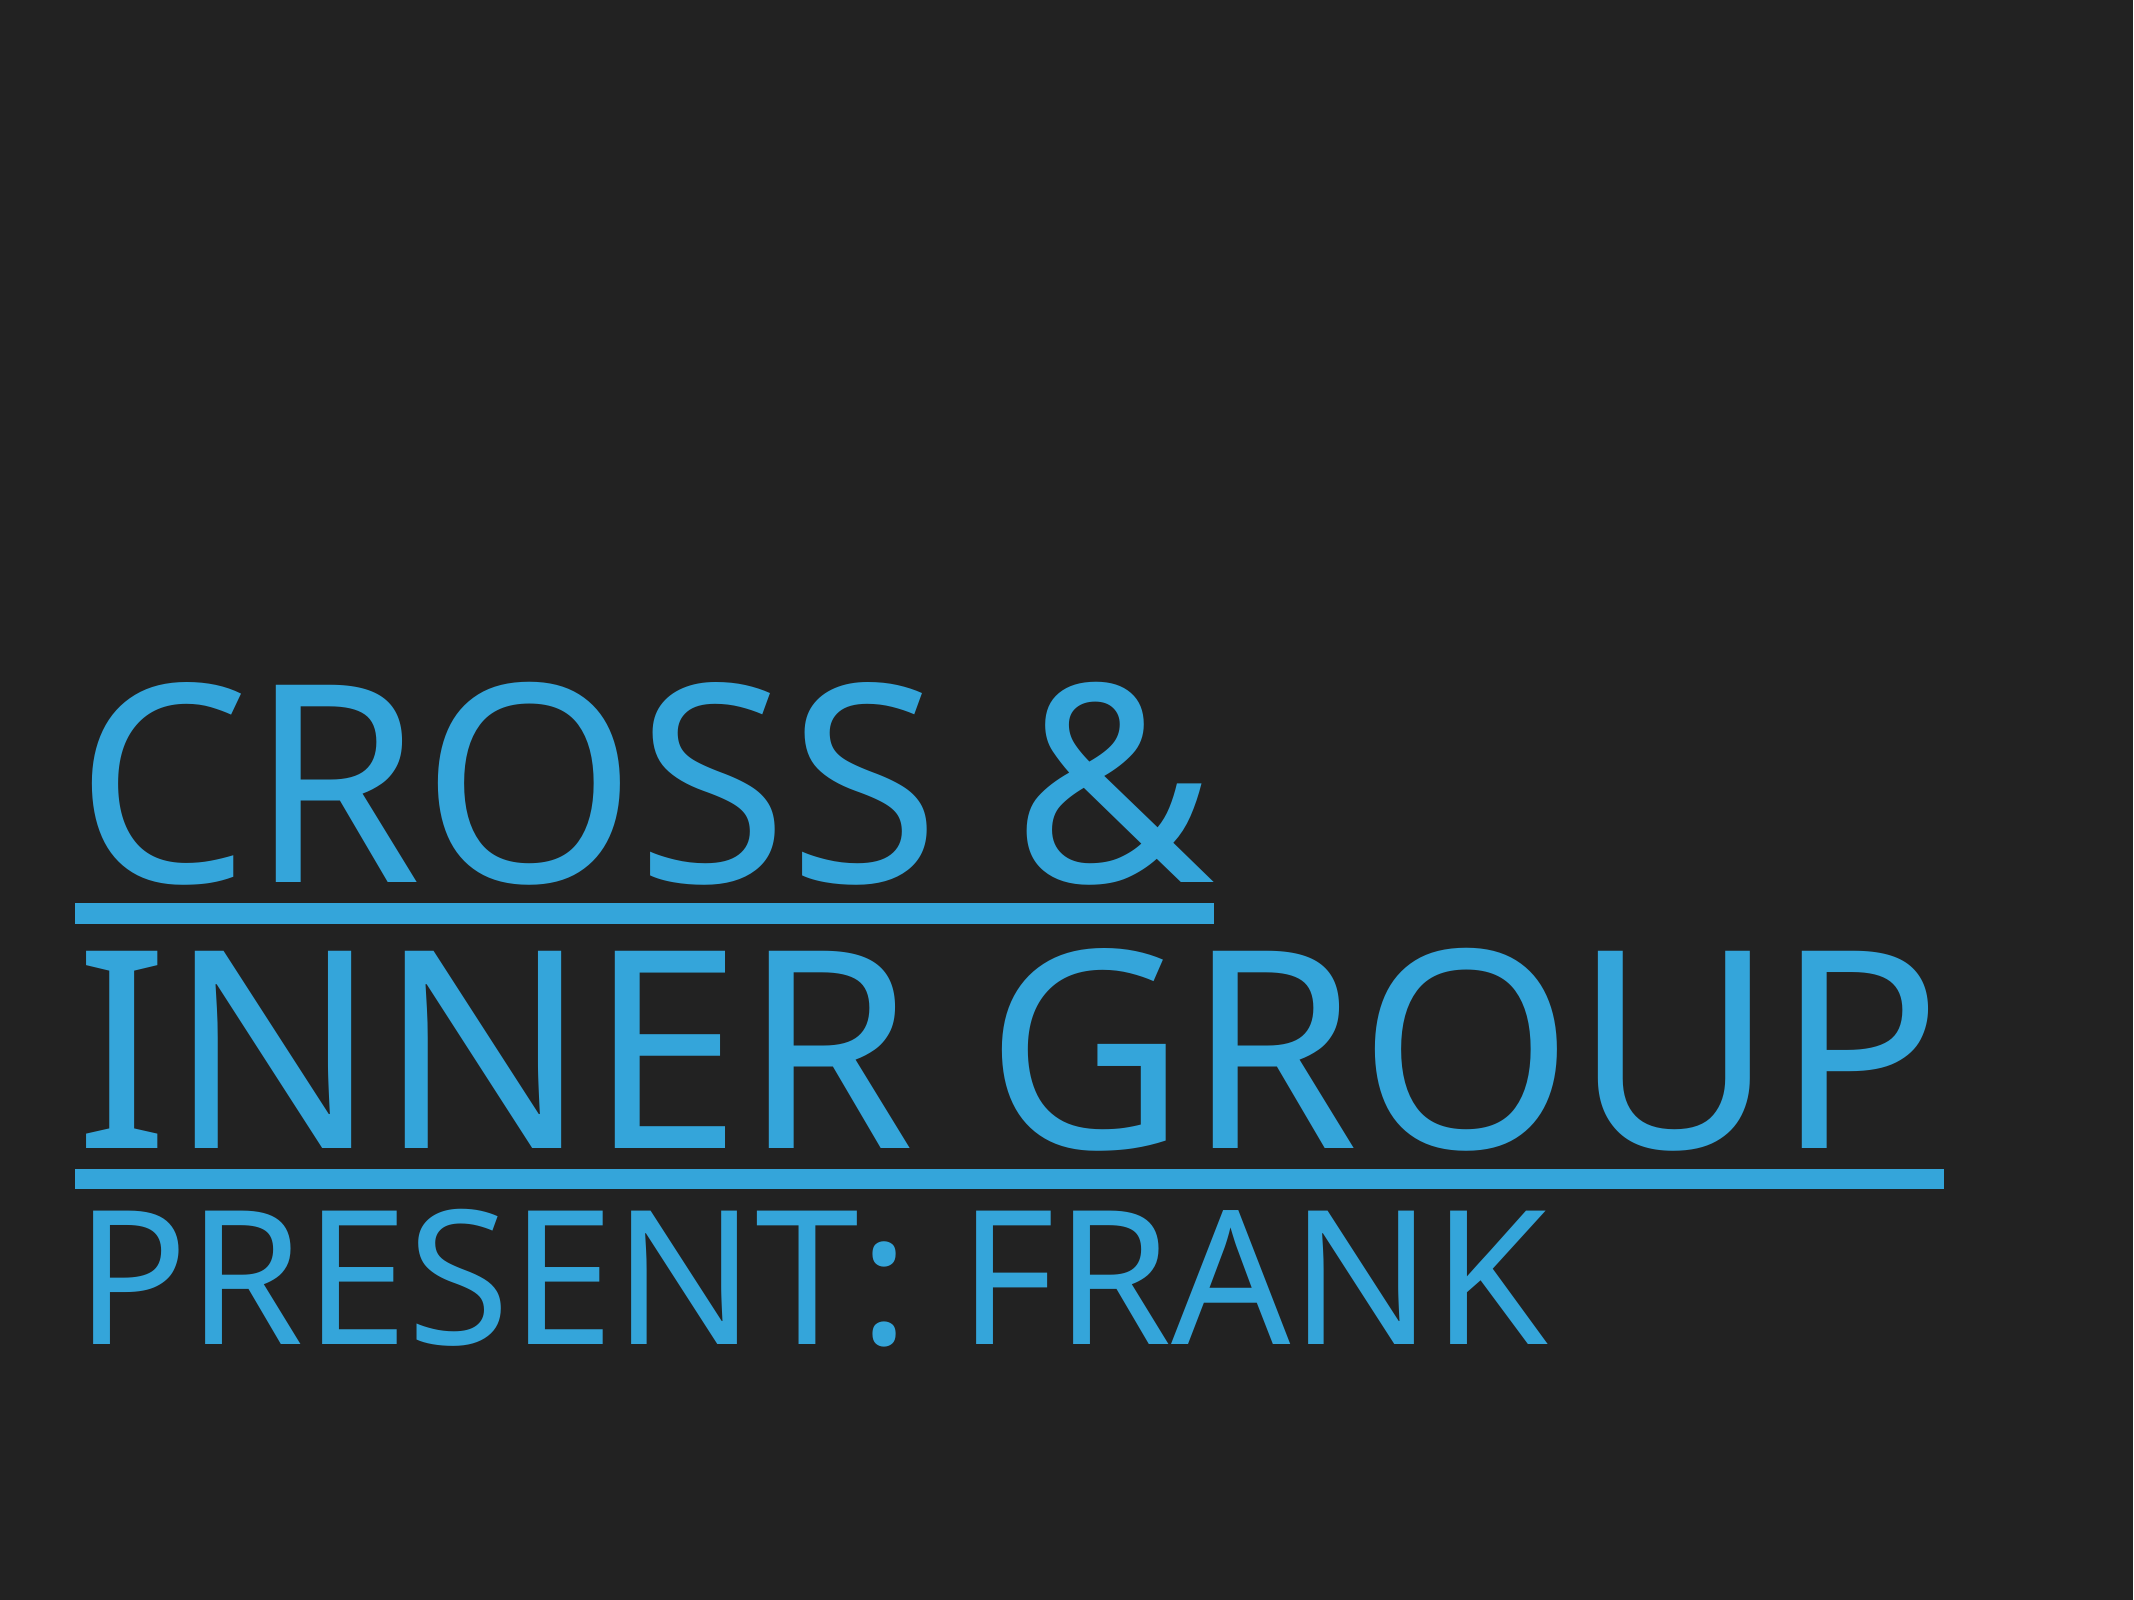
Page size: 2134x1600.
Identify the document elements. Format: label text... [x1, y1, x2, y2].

title CROSS & INNER GROUP Present: FRANK [66, 661, 2068, 1405]
